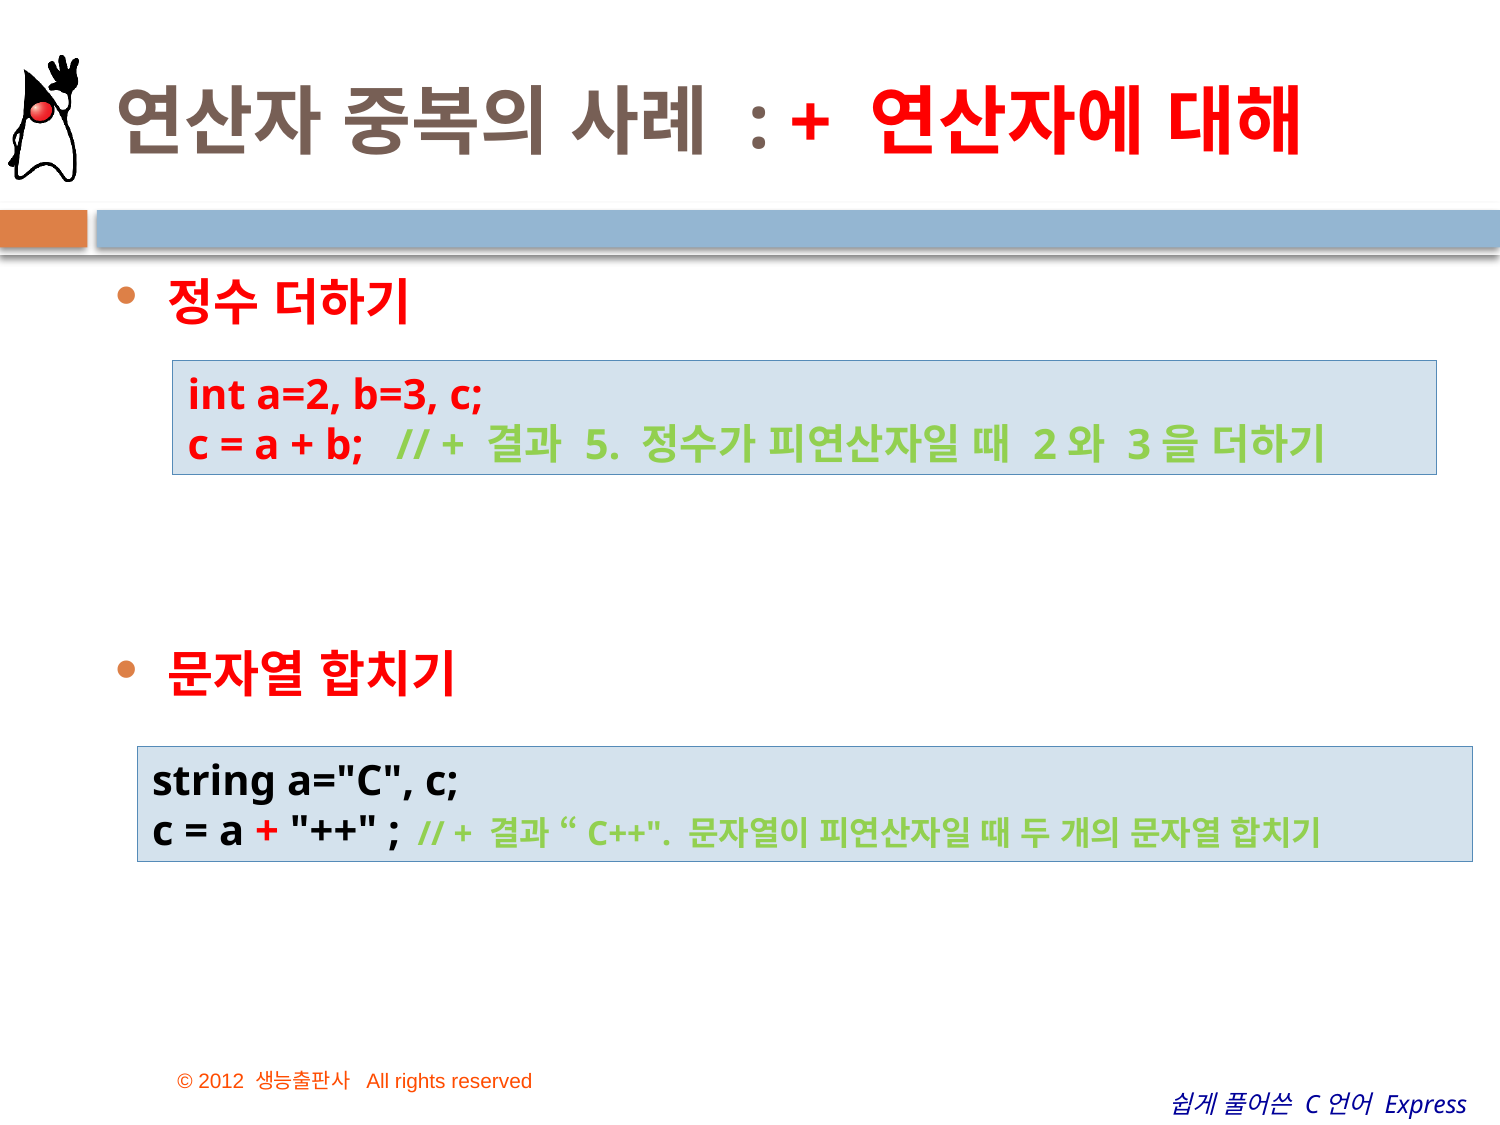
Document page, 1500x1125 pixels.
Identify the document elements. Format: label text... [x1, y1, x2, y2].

text_box int a=2, b=3, c; c = a + b; // + 결과 5. 정수가 피연산자일 때 2와 3을 더하기 [172, 360, 1437, 475]
slide_number 8 [0, 170, 87, 211]
list 정수 더하기 문자열 합치기 [100, 262, 1438, 1000]
text_box string a="C", c; c = a + "++" ; // + 결과 “C++". 문자열이 피연산자일 때 두 개의 문자열 합치기 [137, 746, 1473, 862]
title 연산자 중복의 사례 : + 연산자에 대해 [100, 37, 1438, 200]
picture [8, 55, 79, 170]
